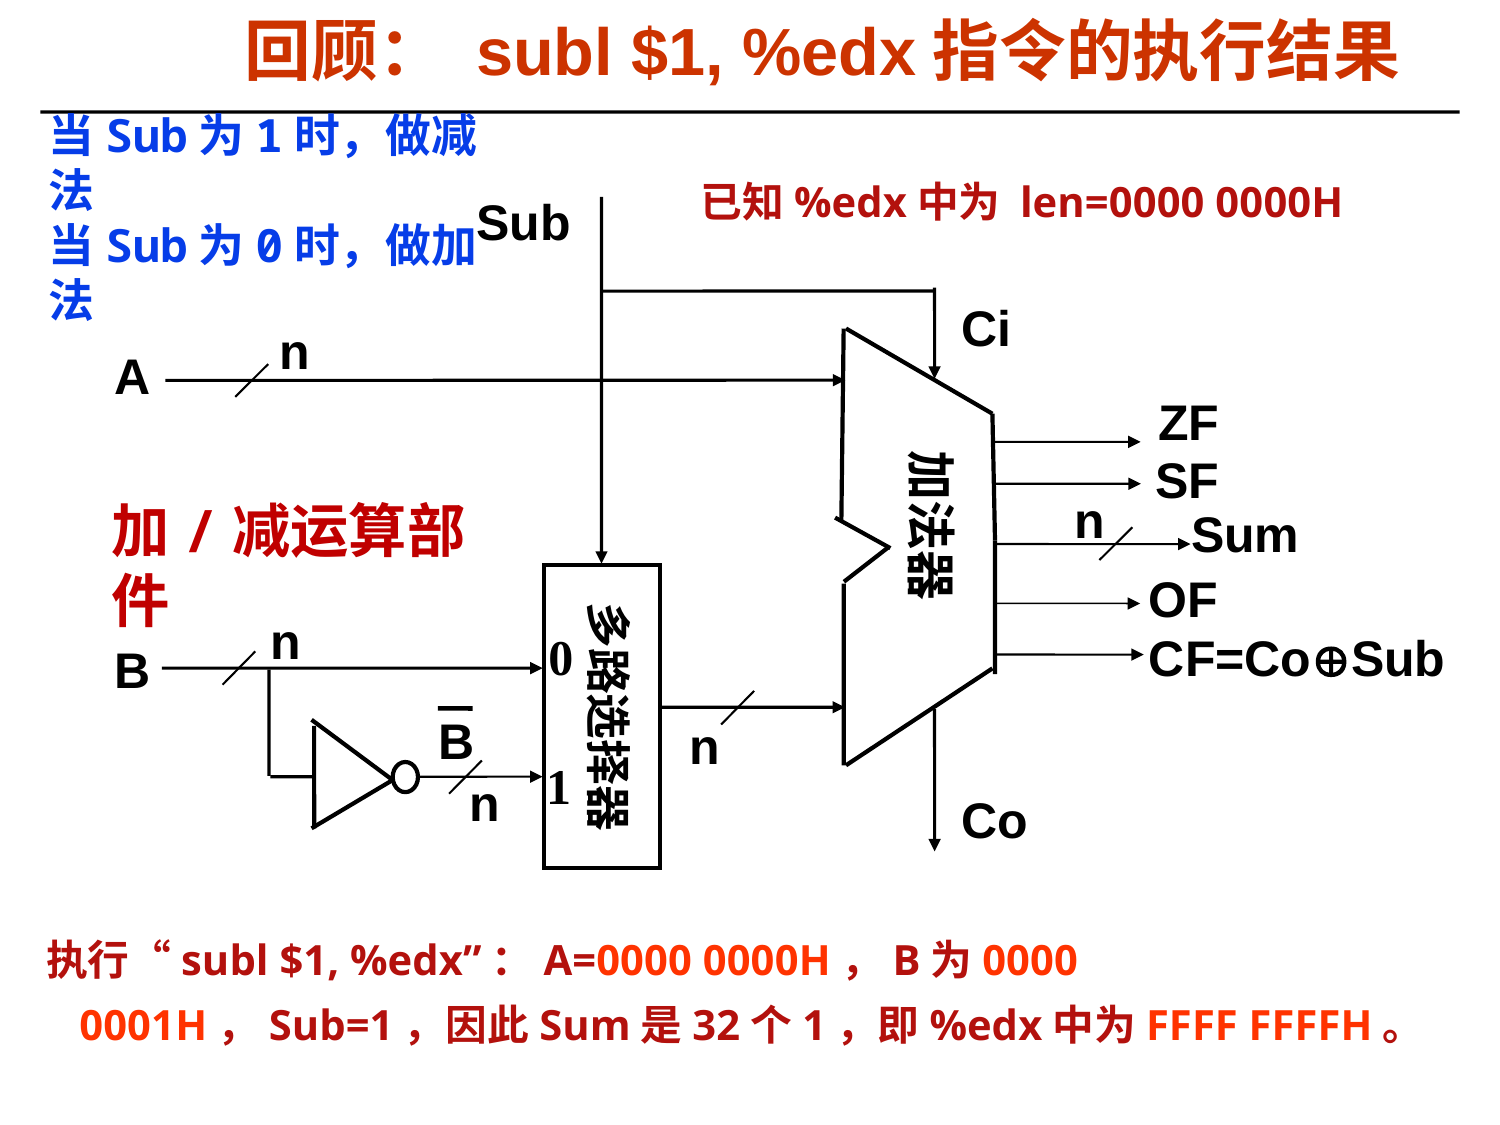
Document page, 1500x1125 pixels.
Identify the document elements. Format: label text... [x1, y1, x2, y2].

list 执行“subl $1, %edx”：A=0000 0000H，B为0000 0001H，Sub=1，因此Sum是32个1，即%edx中为FFFF FFFFH。 [35, 914, 1460, 1054]
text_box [33, 153, 1468, 880]
title 回顾： subl $1, %edx指令的执行结果 [232, 15, 1412, 95]
